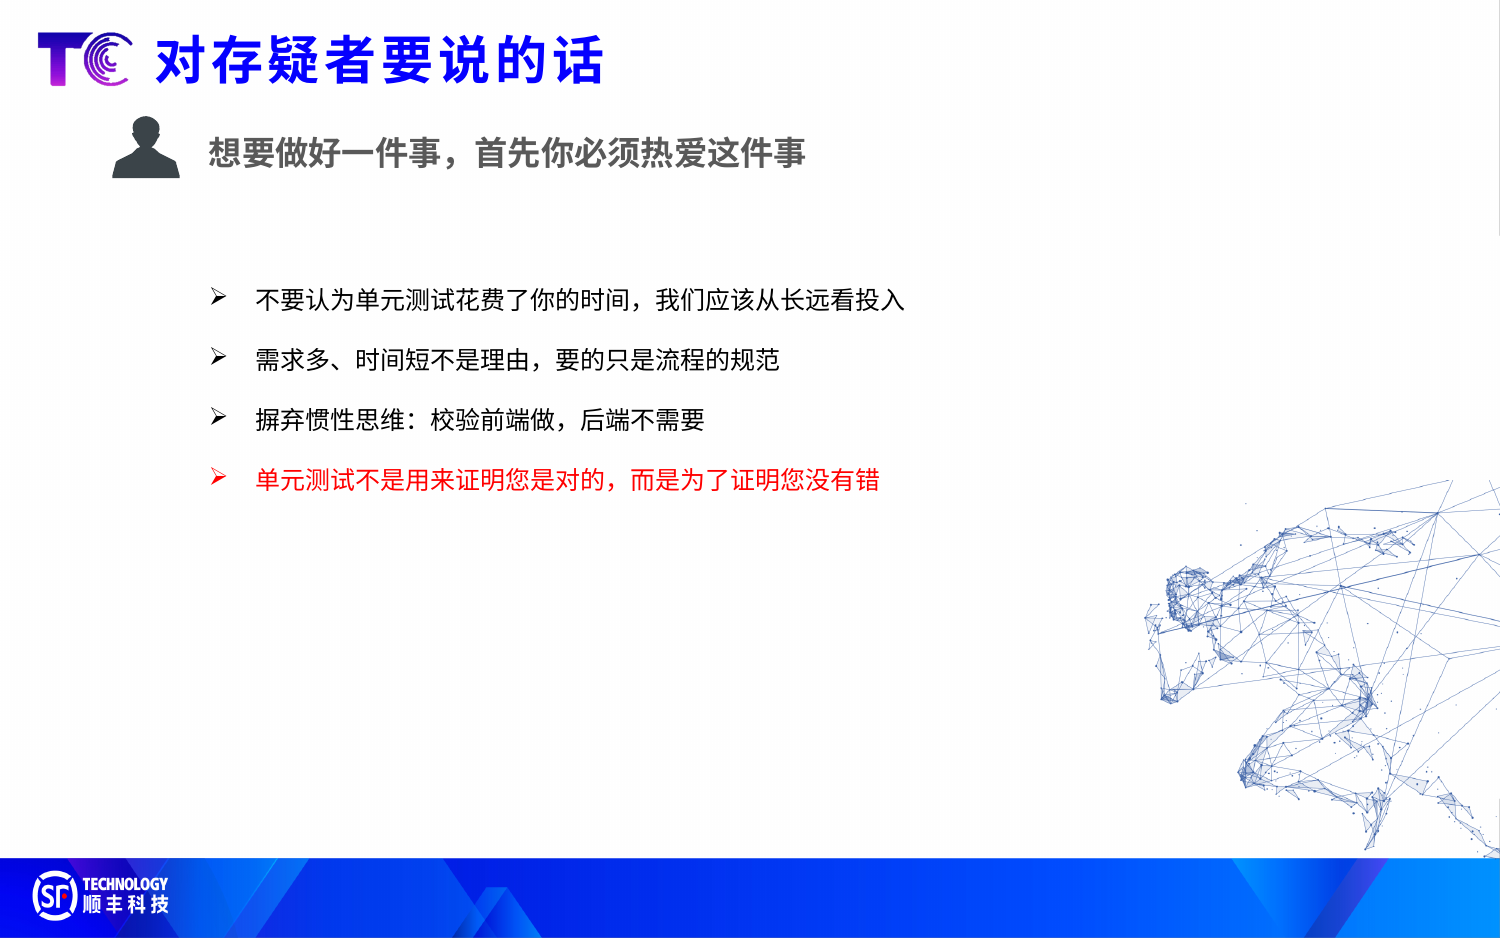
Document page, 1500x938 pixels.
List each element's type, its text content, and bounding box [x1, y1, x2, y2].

text_box 不要认为单元测试花费了你的时间，我们应该从长远看投入 需求多、时间短不是理由，要的只是流程的规范 摒弃惯性思维：校验前端做，后端不需要 单元测试不是用来证明您是对的，而是为了证明您没有错 [197, 248, 1061, 500]
text_box 想要做好一件事，首先你必须热爱这件事 [197, 125, 820, 178]
text_box 对存疑者要说的话 [142, 21, 629, 96]
text_box [112, 116, 180, 179]
picture [0, 0, 1500, 938]
